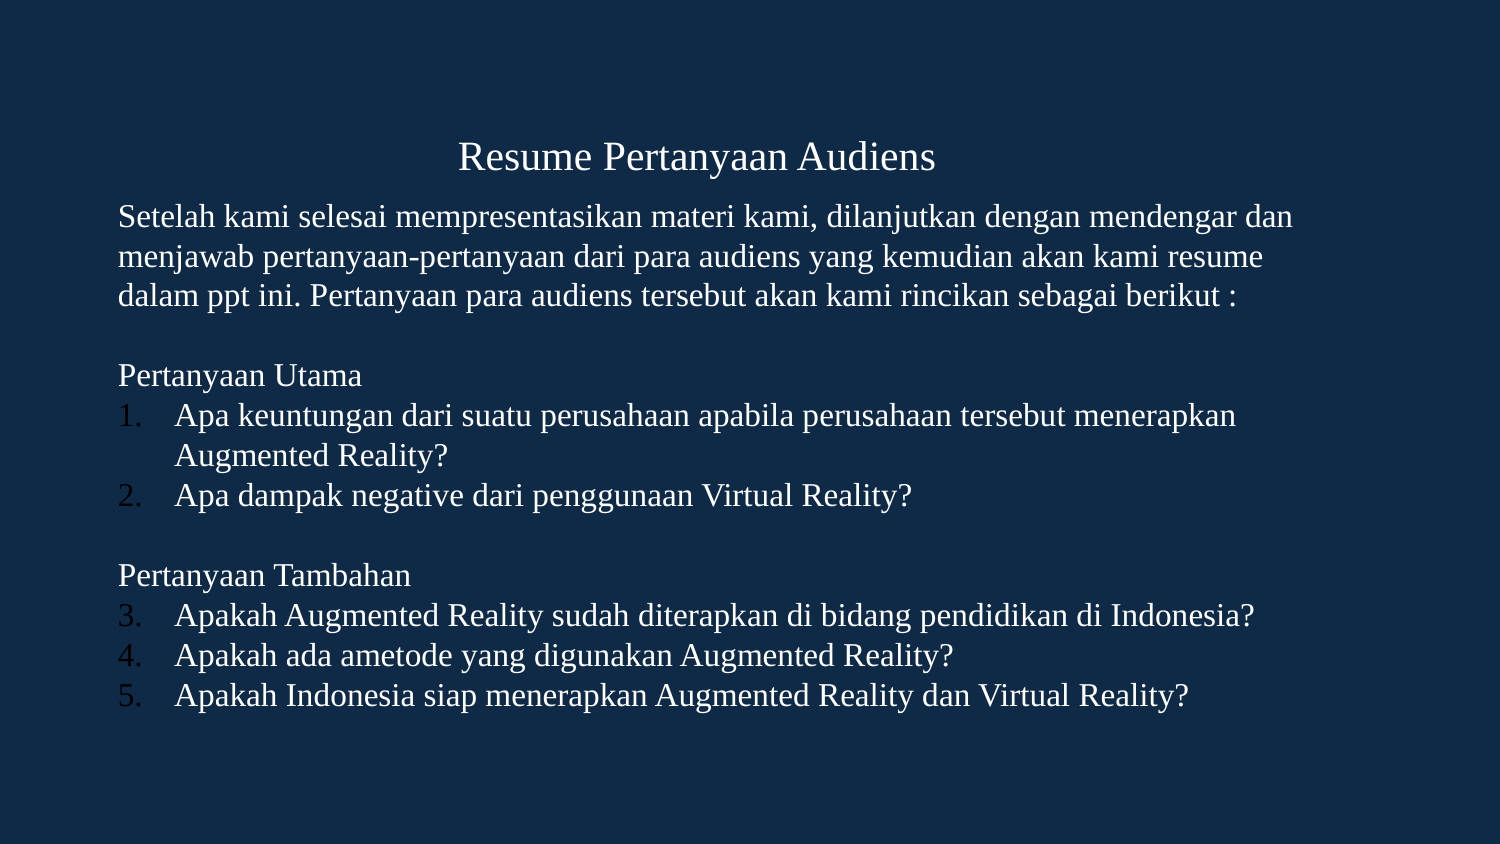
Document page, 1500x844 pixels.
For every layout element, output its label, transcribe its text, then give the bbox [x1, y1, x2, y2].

text_box Resume Pertanyaan Audiens [443, 120, 1057, 186]
text_box Setelah kami selesai mempresentasikan materi kami, dilanjutkan dengan mendengar dan menjawab pertanyaan-pertanyaan dari para audiens yang kemudian akan kami resume dalam ppt ini. Pertanyaan para audiens tersebut akan kami rincikan sebagai berikut : Pertanyaan Utama Apa keuntungan dari suatu perusahaan apabila perusahaan tersebut menerapkan Augmented Reality? Apa dampak negative dari penggunaan Virtual Reality? Pertanyaan Tambahan Apakah Augmented Reality sudah diterapkan di bidang pendidikan di Indonesia? Apakah ada ametode yang digunakan Augmented Reality? Apakah Indonesia siap menerapkan Augmented Reality dan Virtual Reality? [103, 186, 1364, 721]
